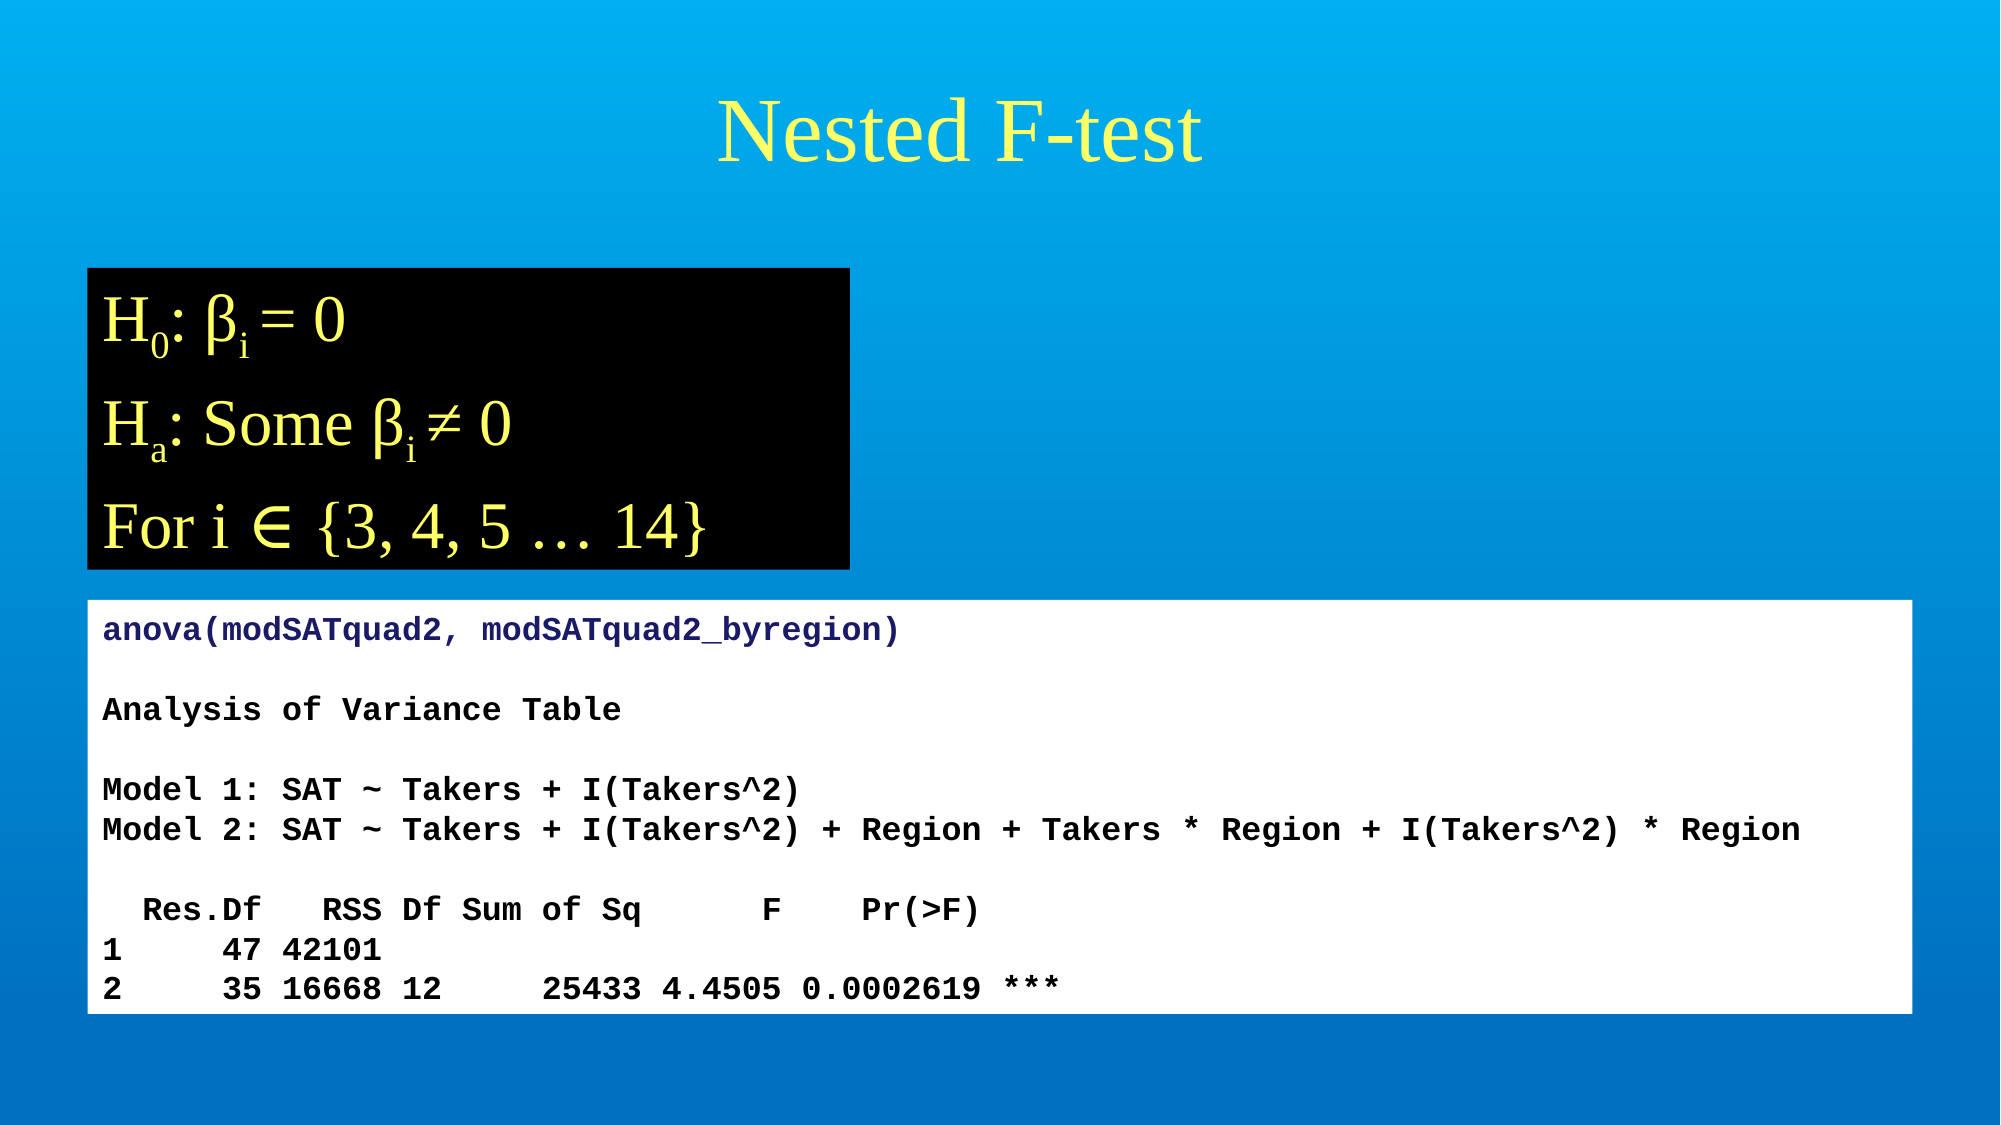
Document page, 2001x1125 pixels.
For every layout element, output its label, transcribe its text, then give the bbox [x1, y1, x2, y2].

title Nested F-test [322, 31, 1598, 219]
text_box anova(modSATquad2, modSATquad2_byregion) Analysis of Variance Table Model 1: SAT ~ Takers + I(Takers^2) Model 2: SAT ~ Takers + I(Takers^2) + Region + Takers * Region + I(Takers^2) * Region Res.Df RSS Df Sum of Sq F Pr(>F) 1 47 42101 2 35 16668 12 25433 4.4505 0.0002619 *** [87, 599, 1913, 1014]
text_box H0: βi = 0 Ha: Some βi ≠ 0 For i ∈ {3, 4, 5 … 14} [87, 267, 850, 570]
